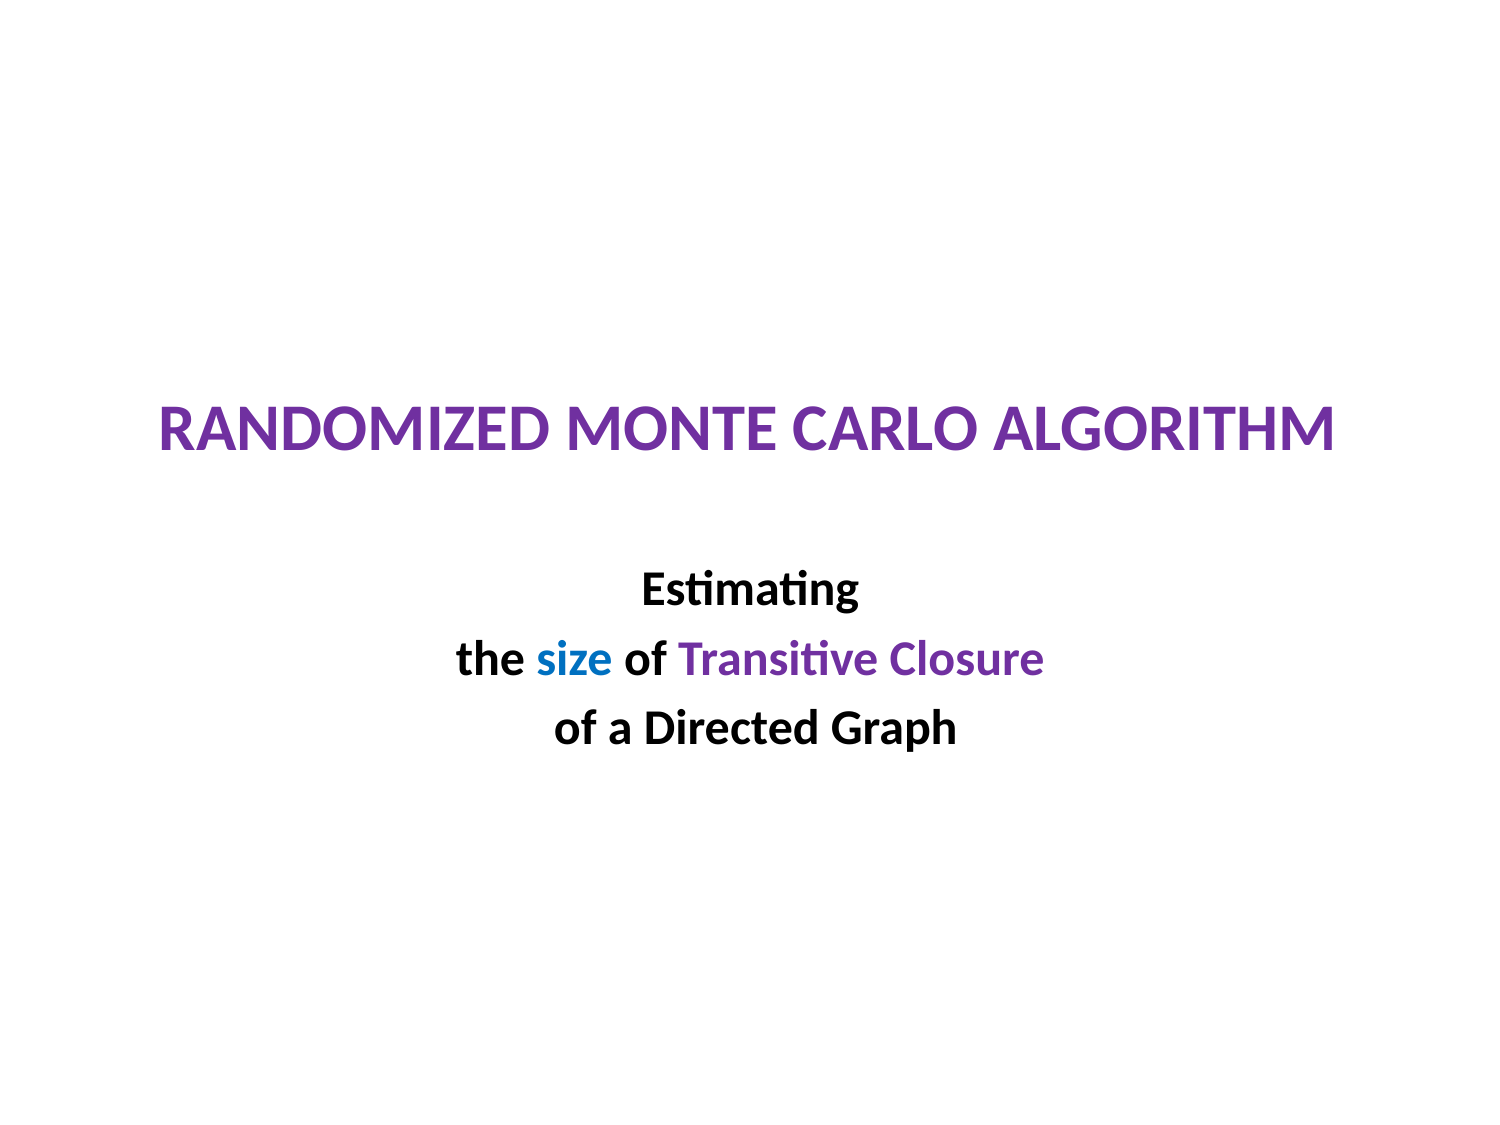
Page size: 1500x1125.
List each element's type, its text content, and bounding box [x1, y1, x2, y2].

title Randomized Monte Carlo algorithm [118, 376, 1394, 516]
list Estimating the size of Transitive Closure of a Directed Graph [118, 516, 1394, 763]
